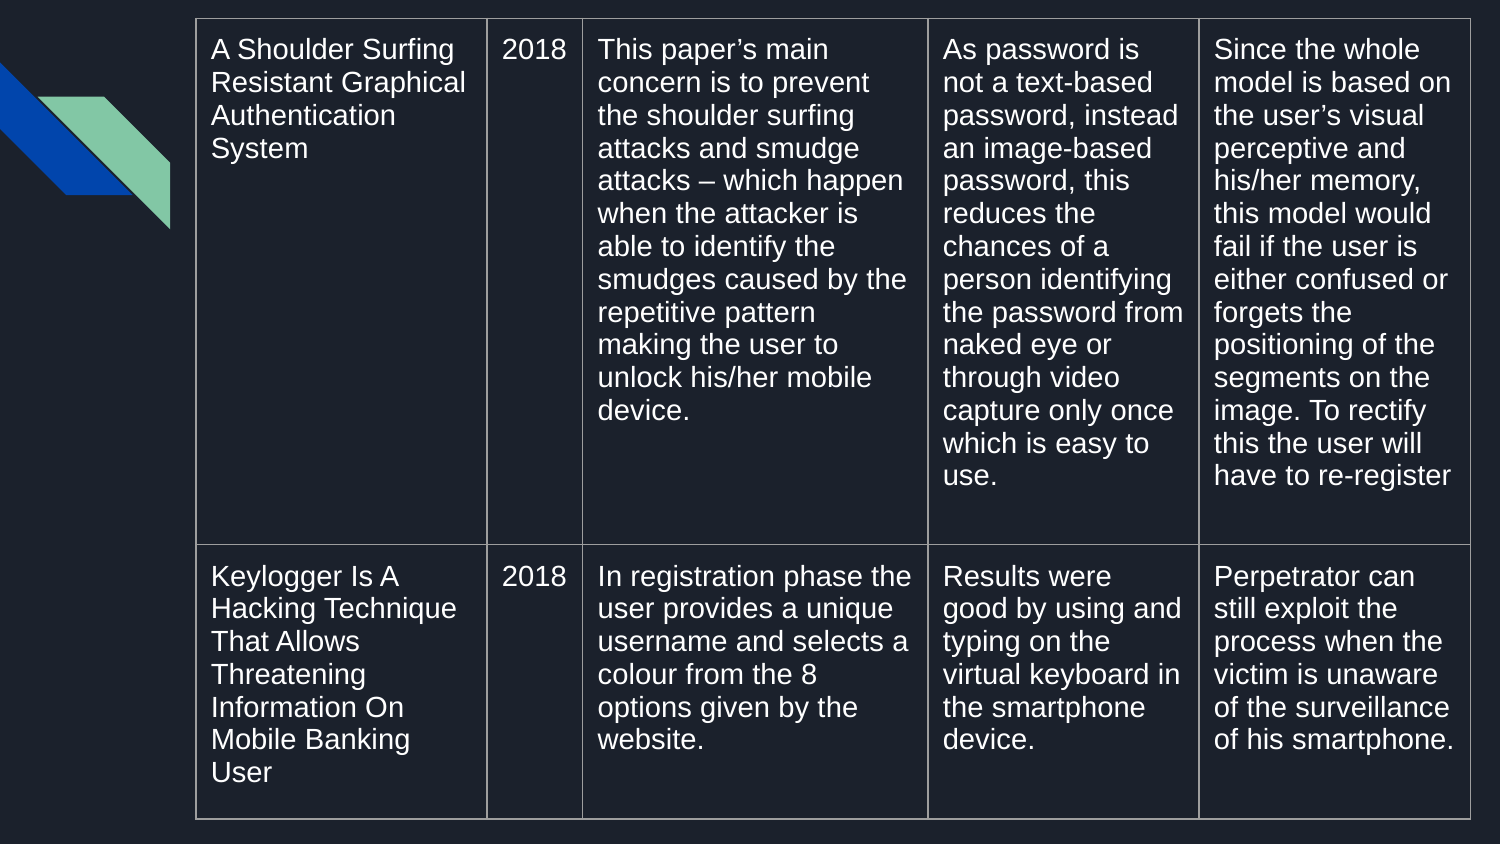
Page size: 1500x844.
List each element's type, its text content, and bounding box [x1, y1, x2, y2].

table_header 2018 [488, 19, 582, 544]
table_cell Perpetrator can still exploit the process when the victim is unaware of the surveillance of his smartphone. [1200, 545, 1470, 818]
table_header Since the whole model is based on the user’s visual perceptive and his/her memory, this model would fail if the user is either confused or forgets the positioning of the segments on the image. To rectify this the user will have to re-register [1200, 19, 1470, 544]
table_cell Results were good by using and typing on the virtual keyboard in the smartphone device. [929, 545, 1198, 818]
table_cell Keylogger Is A Hacking Technique That Allows Threatening Information On Mobile Banking User [197, 545, 486, 818]
table_header A Shoulder Surfing Resistant Graphical Authentication System [197, 19, 486, 544]
table_header This paper’s main concern is to prevent the shoulder surfing attacks and smudge attacks – which happen when the attacker is able to identify the smudges caused by the repetitive pattern making the user to unlock his/her mobile device. [583, 19, 927, 544]
table_cell In registration phase the user provides a unique username and selects a colour from the 8 options given by the website. [583, 545, 927, 818]
table_cell 2018 [488, 545, 582, 818]
table_header As password is not a text-based password, instead an image-based password, this reduces the chances of a person identifying the password from naked eye or through video capture only once which is easy to use. [929, 19, 1198, 544]
